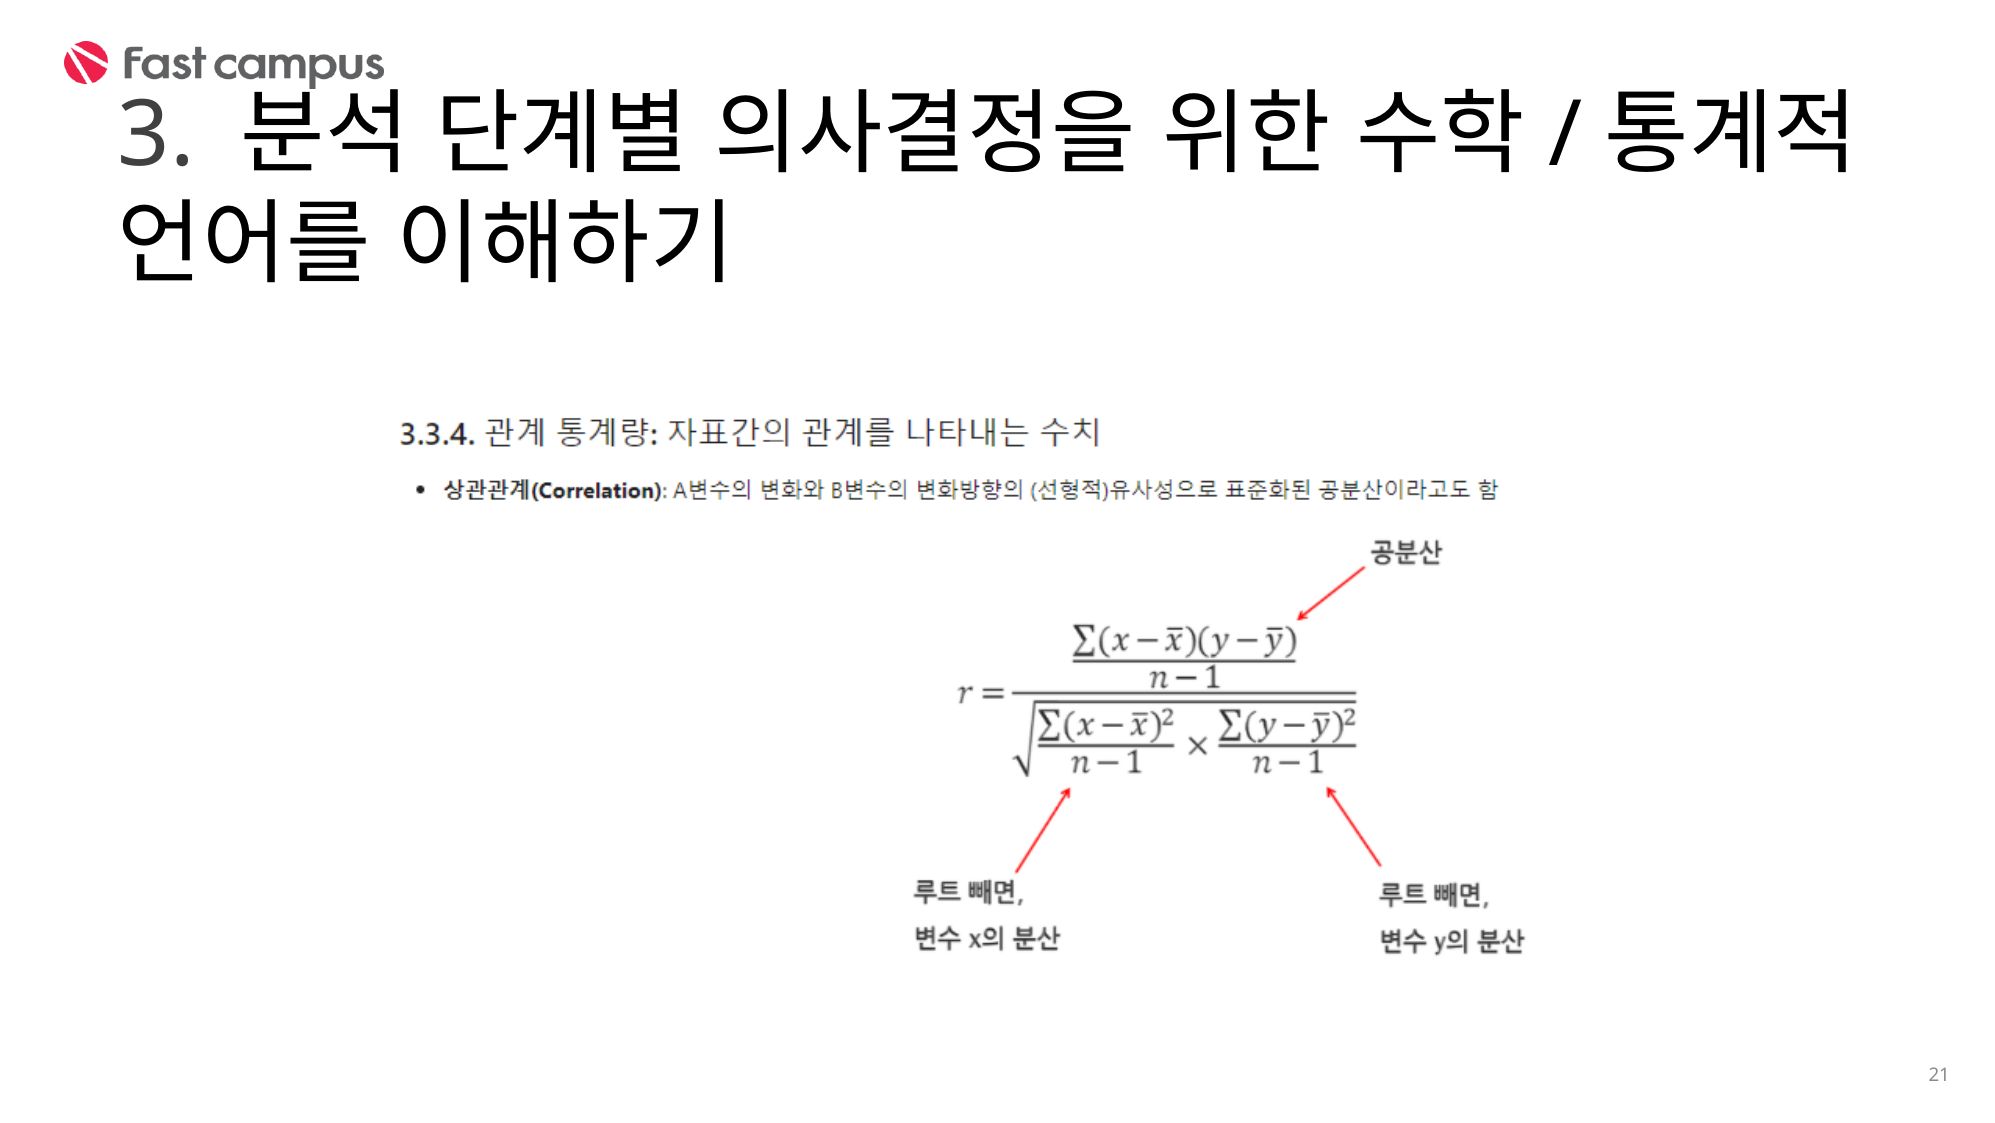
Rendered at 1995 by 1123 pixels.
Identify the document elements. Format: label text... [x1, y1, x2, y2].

title 3. 분석 단계별 의사결정을 위한 수학/통계적 언어를 이해하기 [99, 90, 1896, 278]
picture [372, 395, 1622, 976]
picture [64, 41, 384, 89]
slide_number 21 [1502, 1045, 1969, 1106]
